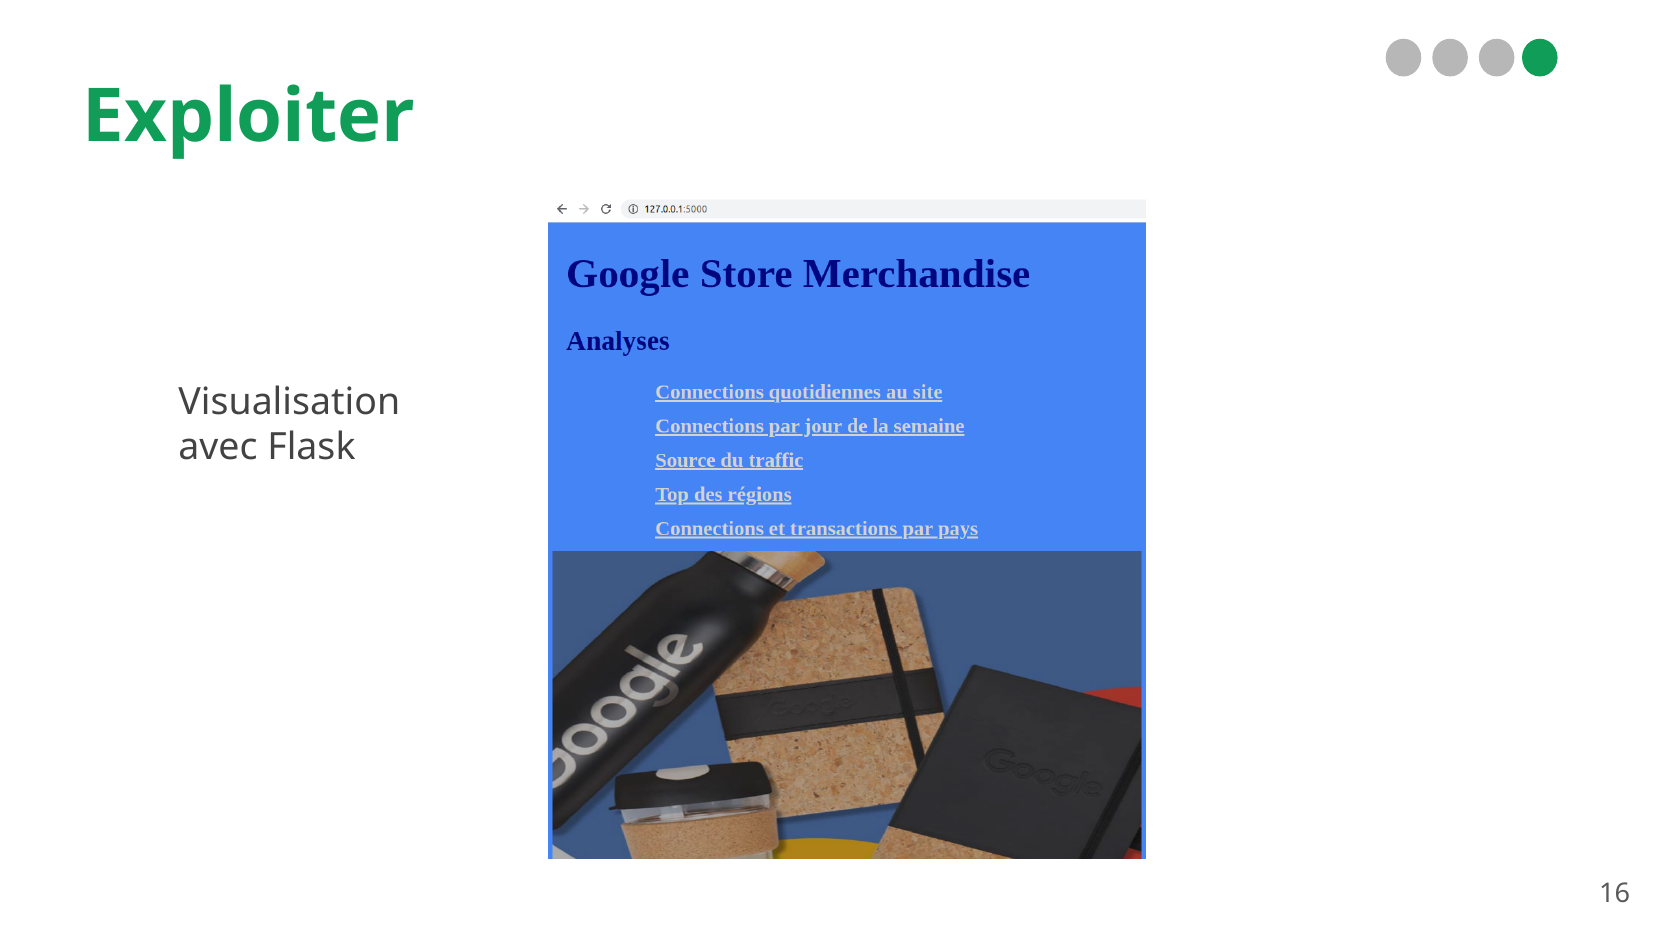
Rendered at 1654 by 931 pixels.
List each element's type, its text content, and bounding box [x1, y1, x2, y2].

text_box [1522, 39, 1557, 76]
text_box Visualisation avec Flask [163, 362, 454, 640]
text_box <numéro> [1547, 859, 1647, 931]
picture [548, 197, 1146, 860]
text_box [103, 224, 543, 764]
text_box [1386, 39, 1421, 76]
text_box Exploiter [82, 5, 1300, 219]
text_box [1433, 39, 1468, 76]
text_box [1479, 39, 1514, 76]
